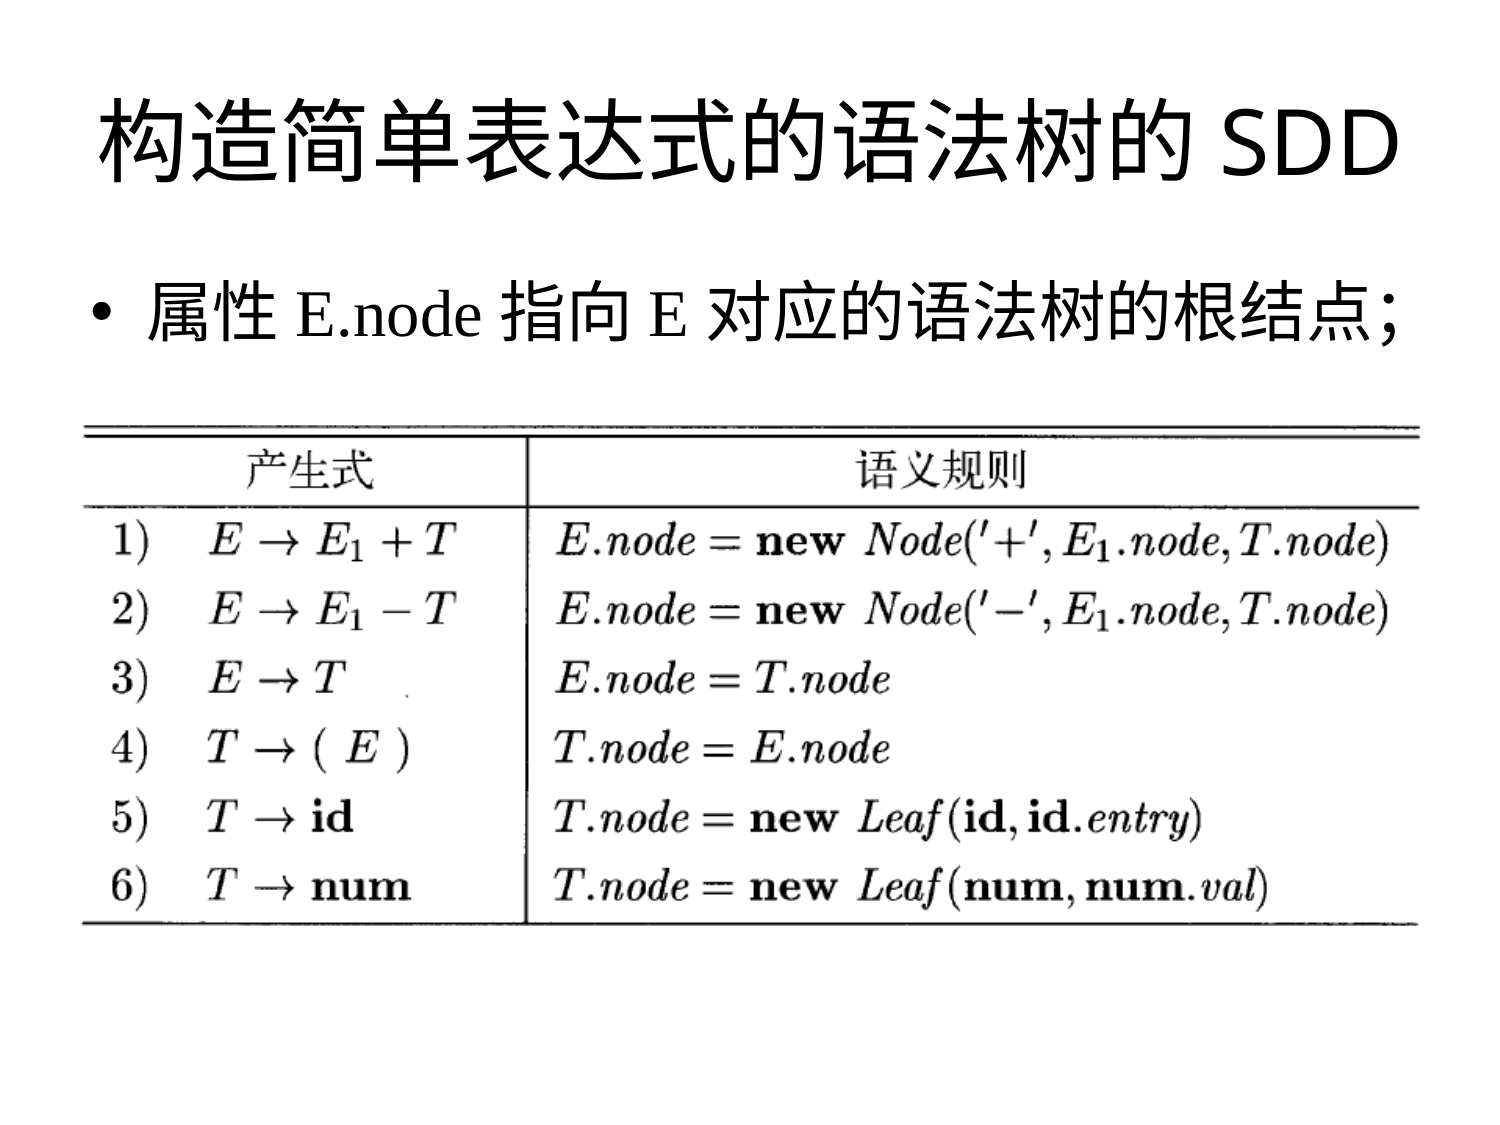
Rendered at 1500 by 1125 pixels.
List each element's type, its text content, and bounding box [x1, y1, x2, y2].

list 属性E.node指向E对应的语法树的根结点； [75, 262, 1425, 387]
title 构造简单表达式的语法树的SDD [75, 45, 1425, 233]
picture [58, 409, 1453, 976]
